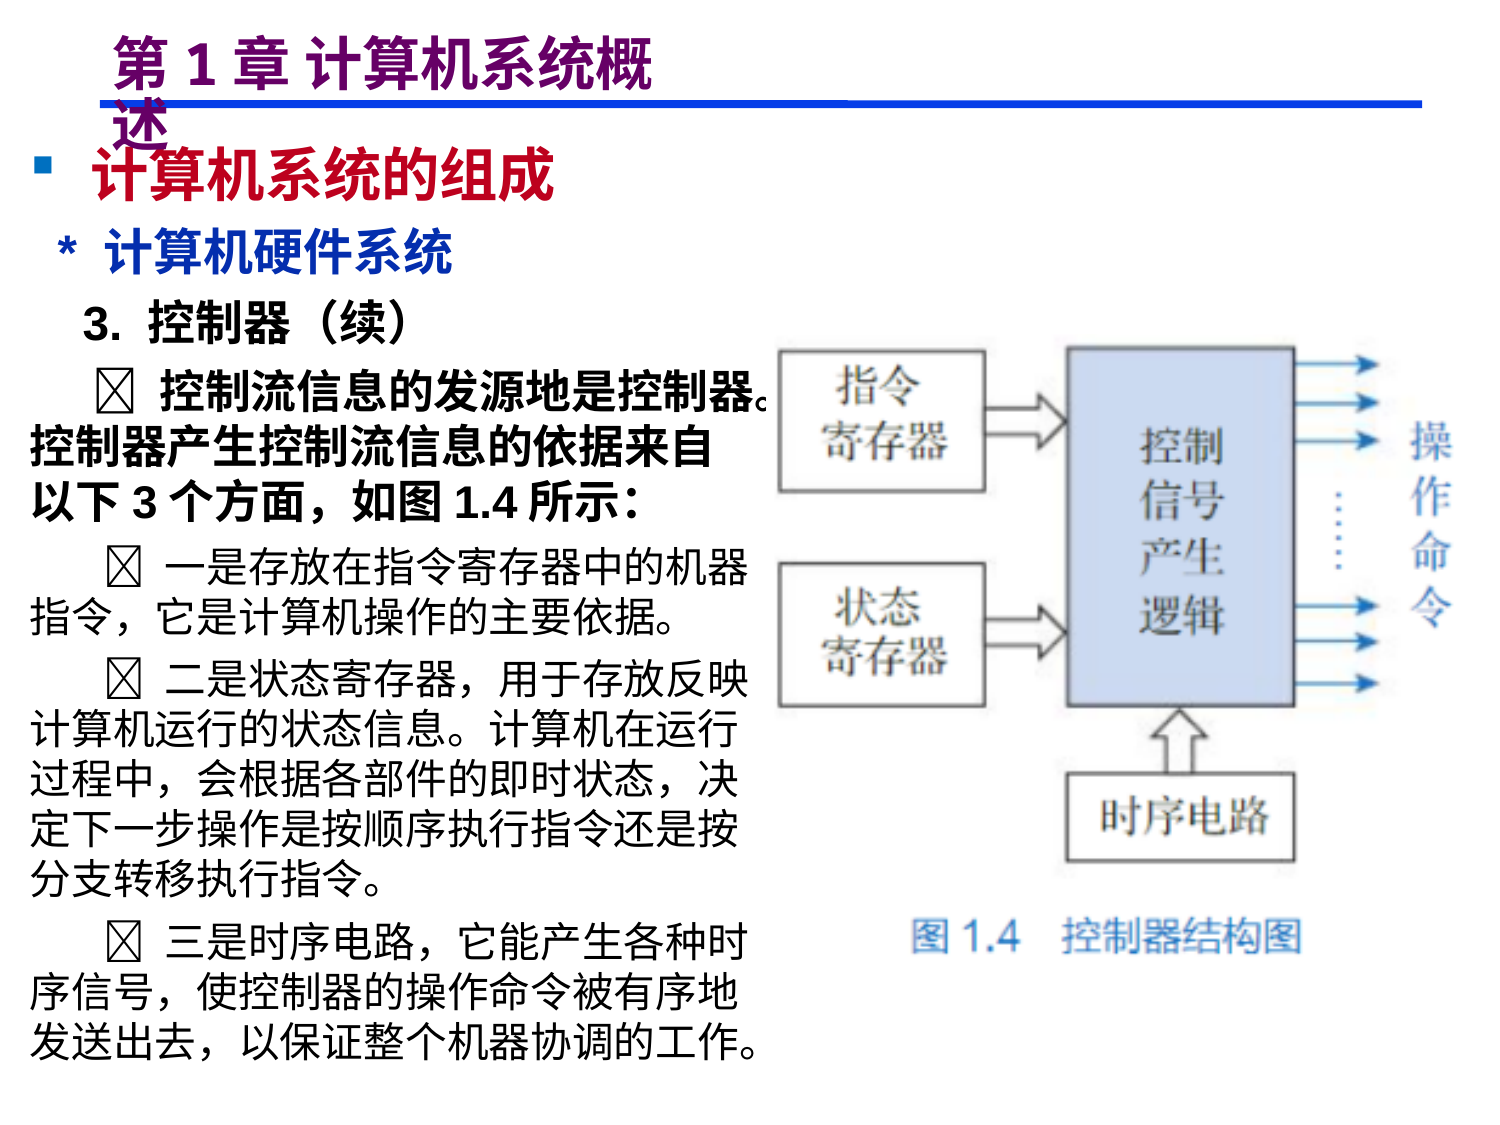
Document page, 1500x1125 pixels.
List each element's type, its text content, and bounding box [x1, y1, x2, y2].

subtitle 计算机系统的组成 * 计算机硬件系统 3. 控制器（续）  控制流信息的发源地是控制器。控制器产生控制流信息的依据来自以下3个方面，如图1.4所示：  一是存放在指令寄存器中的机器指令，它是计算机操作的主要依据。  二是状态寄存器，用于存放反映计算机运行的状态信息。计算机在运行过程中，会根据各部件的即时状态，决定下一步操作是按顺序执行指令还是按分支转移执行指令。  三是时序电路，它能产生各种时序信号，使控制器的操作命令被有序地发送出去，以保证整个机器协调的工作。 [14, 129, 772, 1070]
title 第1章 计算机系统概述 [100, 32, 710, 230]
picture [765, 334, 1461, 970]
